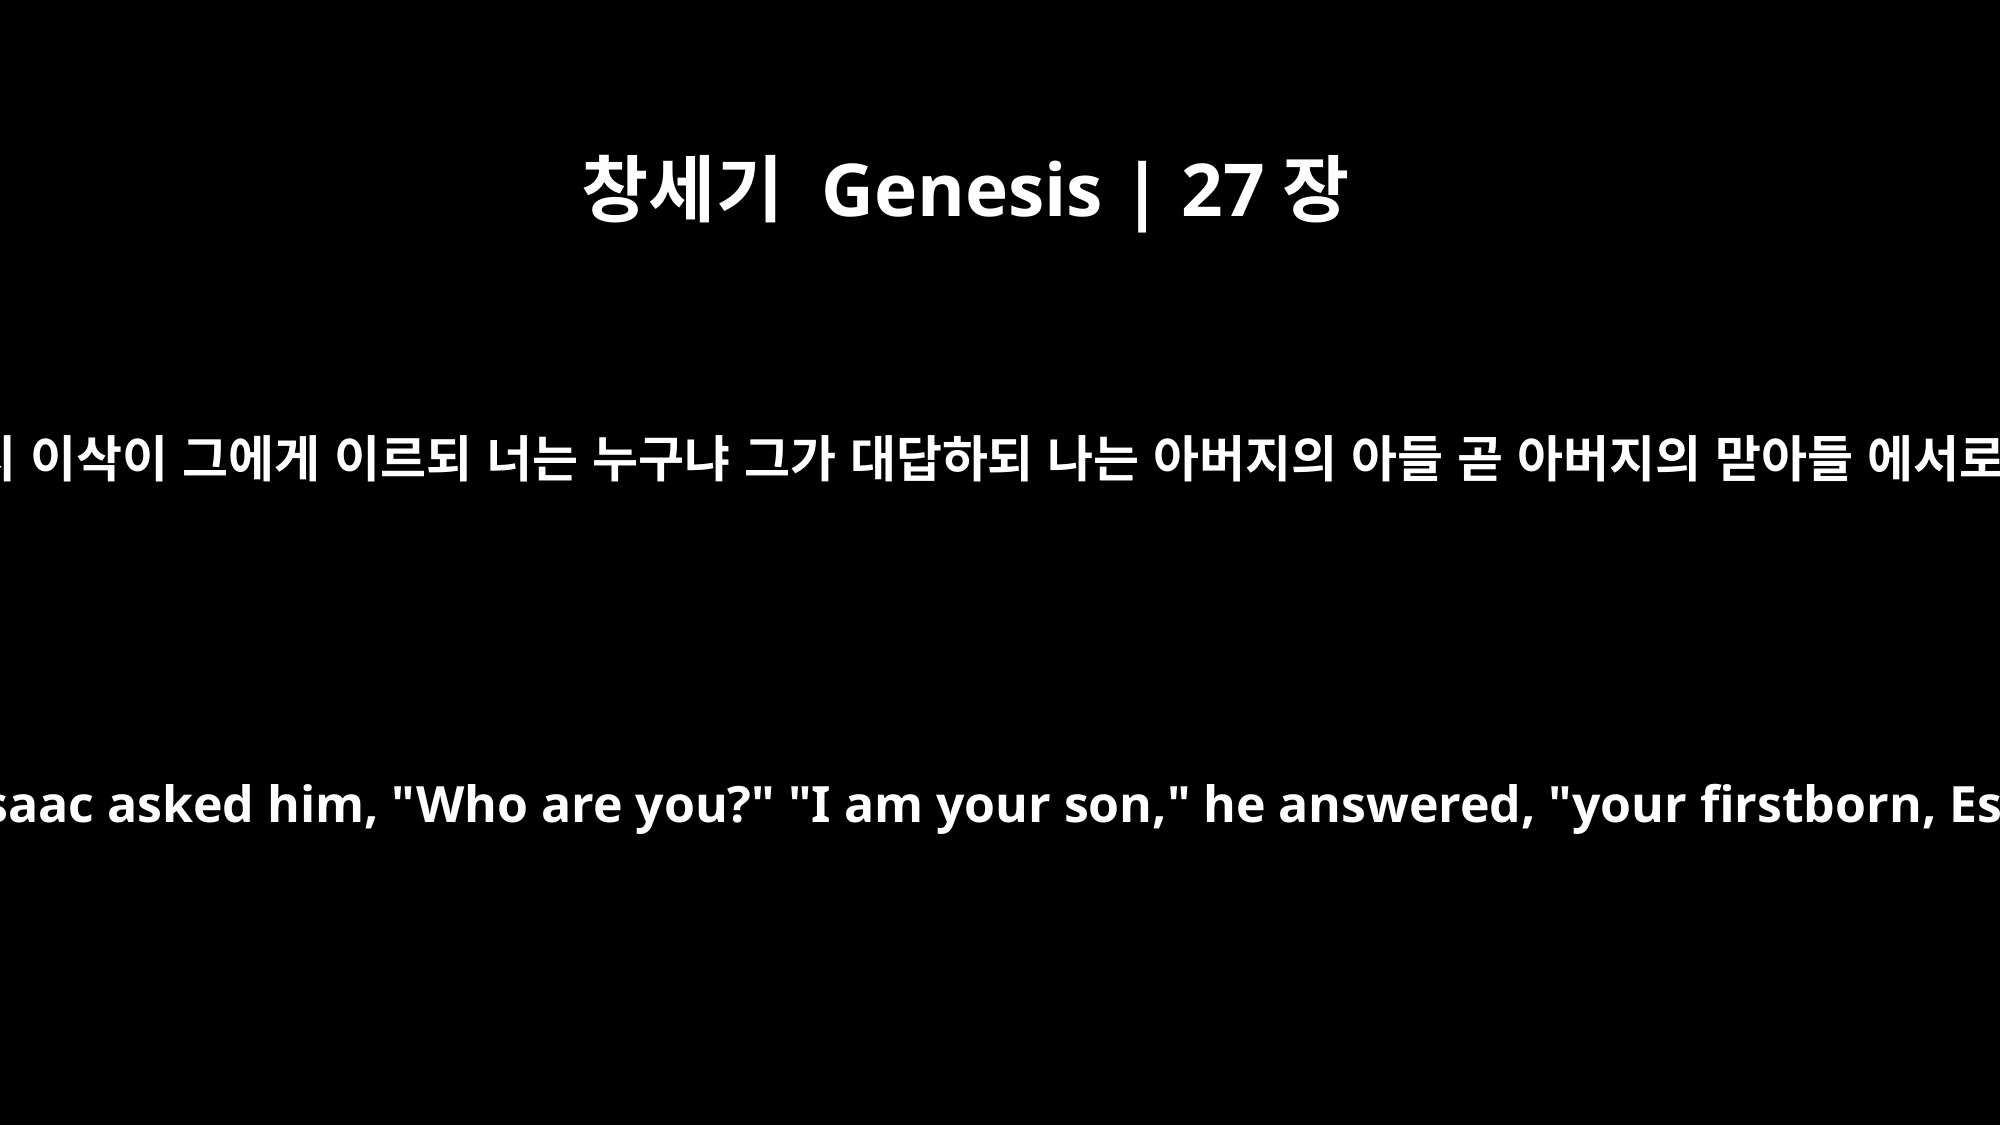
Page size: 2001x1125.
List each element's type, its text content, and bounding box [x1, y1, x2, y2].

text_box His father Isaac asked him, "Who are you?" "I am your son," he answered, "your firstborn, Esau." [0, 764, 2000, 840]
text_box 창세기 Genesis | 27장 [566, 136, 1365, 239]
text_box 32 그의 아버지 이삭이 그에게 이르되 너는 누구냐 그가 대답하되 나는 아버지의 아들 곧 아버지의 맏아들 에서로소이다 [0, 359, 2000, 495]
